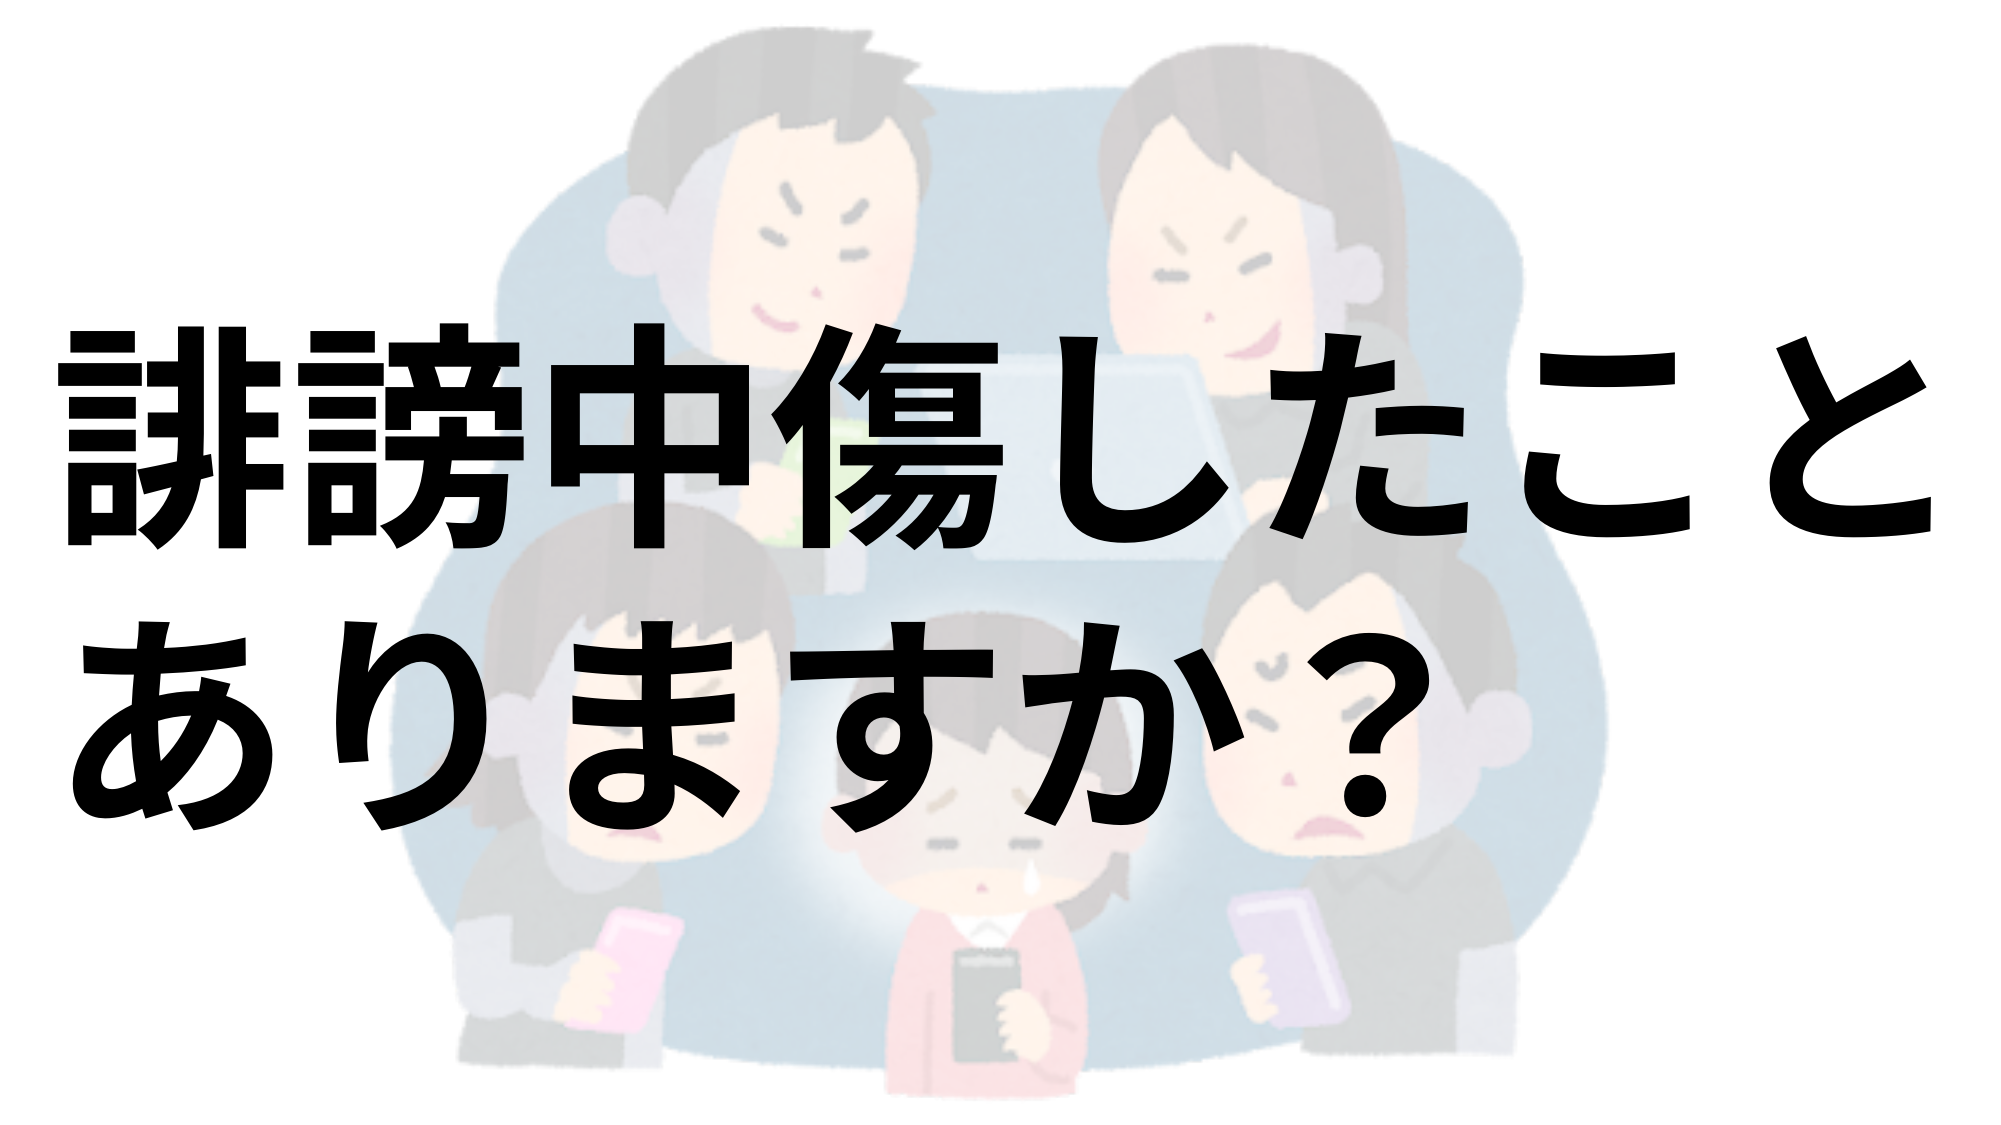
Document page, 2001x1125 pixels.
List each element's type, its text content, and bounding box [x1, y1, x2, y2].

text_box 誹謗中傷したこと ありますか？ [36, 280, 365, 871]
picture [365, 0, 1635, 1125]
text_box 誹謗中傷したこと ありますか？ [1635, 280, 2000, 871]
